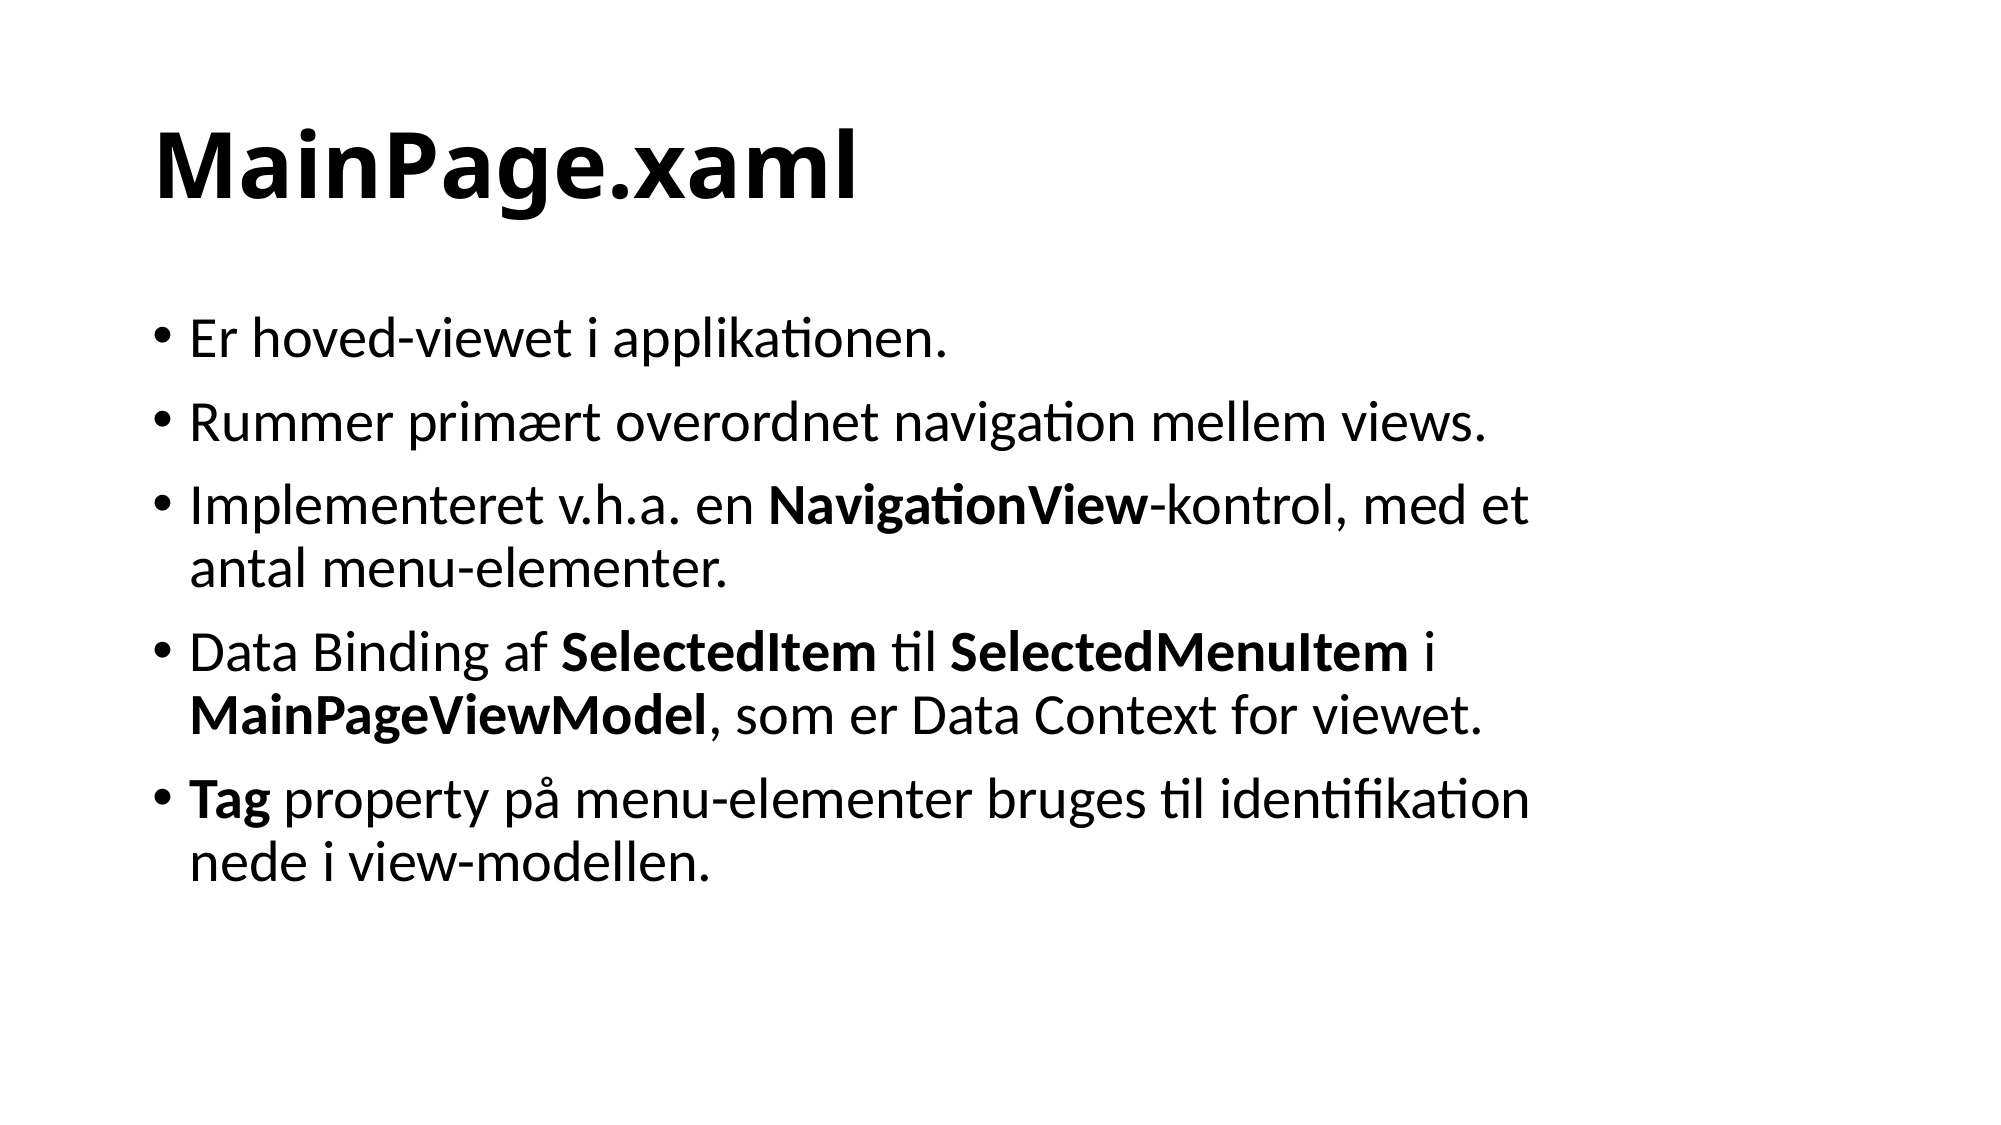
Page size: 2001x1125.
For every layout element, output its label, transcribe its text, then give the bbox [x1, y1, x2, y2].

title MainPage.xaml [137, 59, 1863, 278]
list Er hoved-viewet i applikationen. Rummer primært overordnet navigation mellem views. Implementeret v.h.a. en NavigationView-kontrol, med et antal menu-elementer. Data Binding af SelectedItem til SelectedMenuItem i MainPageViewModel, som er Data Context for viewet. Tag property på menu-elementer bruges til identifikation nede i view-modellen. [137, 299, 1677, 1014]
